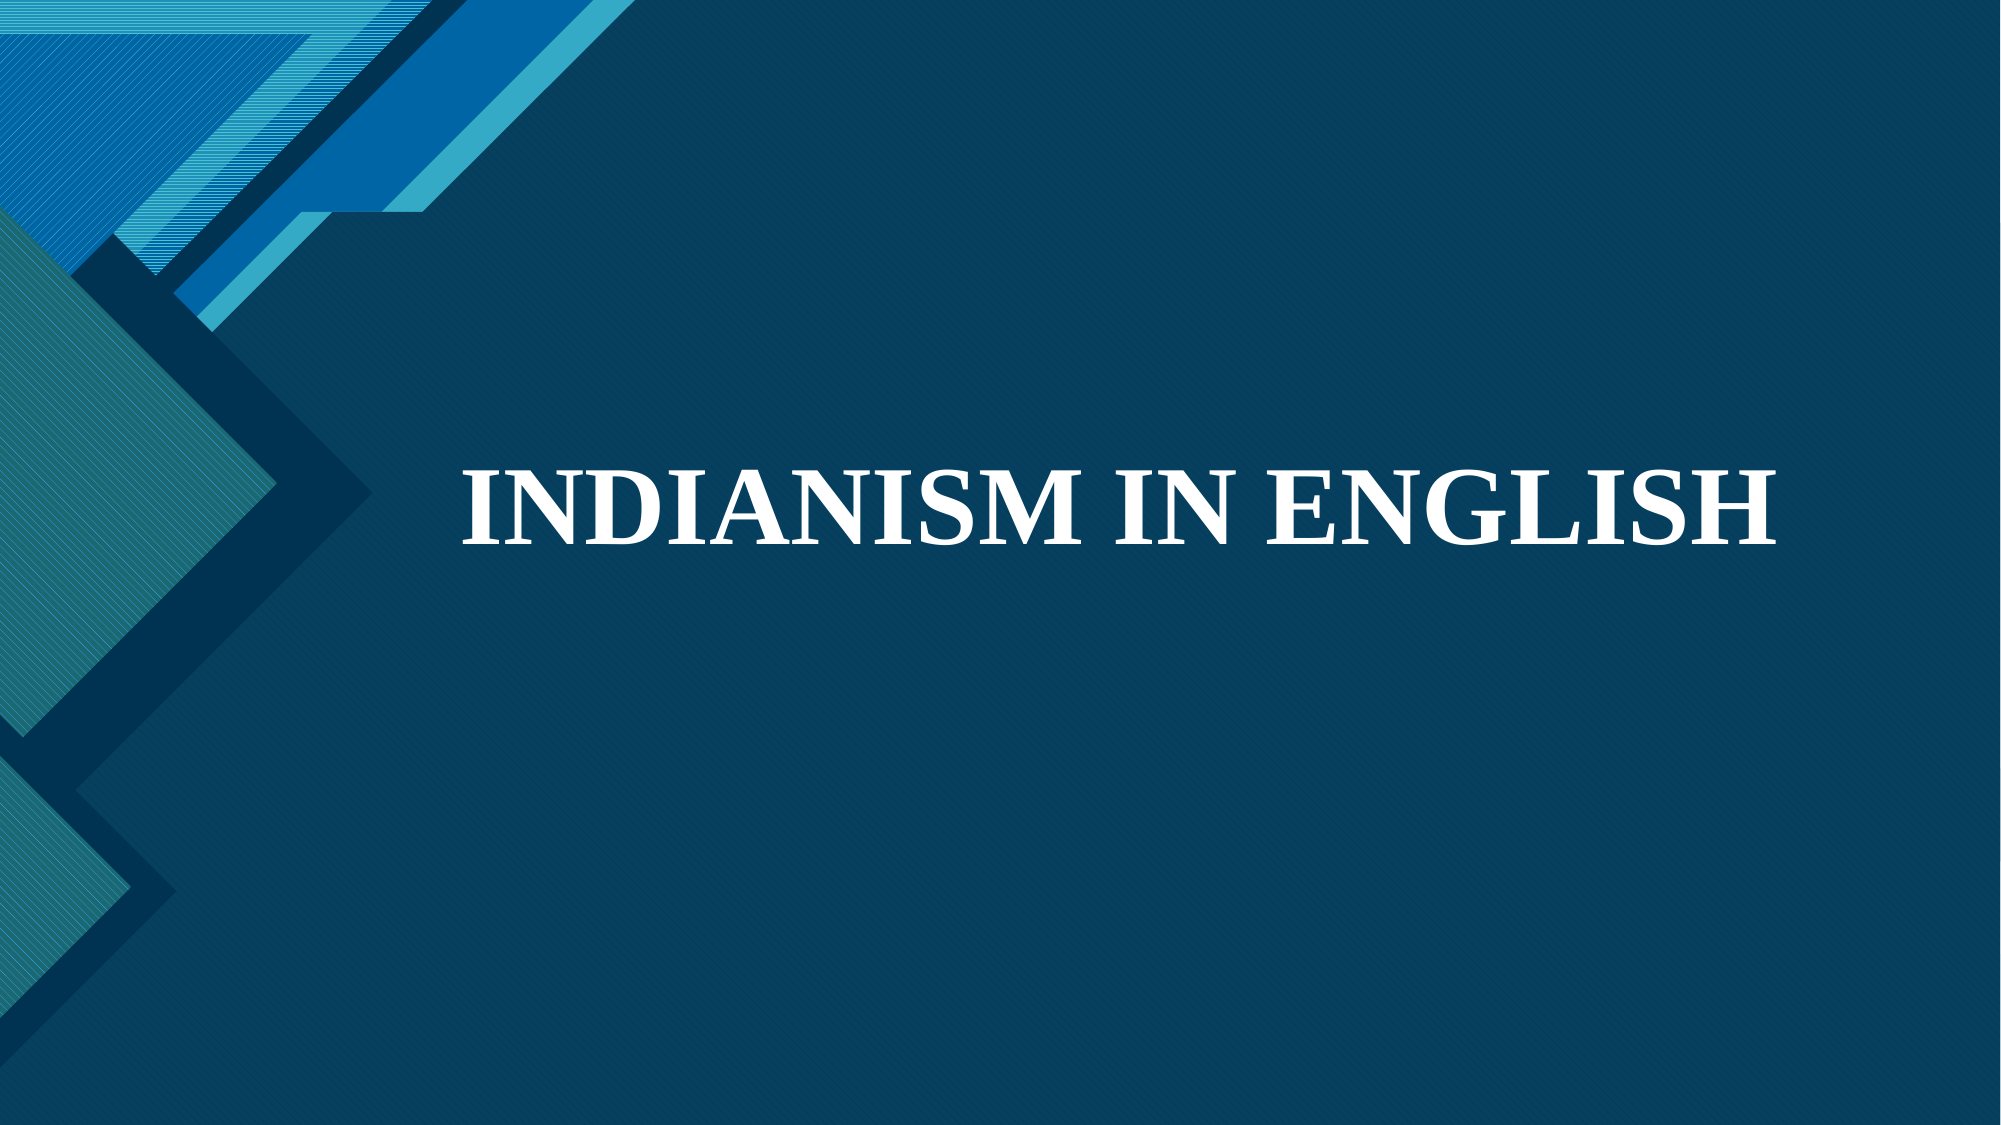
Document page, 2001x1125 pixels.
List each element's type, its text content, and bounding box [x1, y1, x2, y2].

title INDIANISM IN ENGLISH [444, 108, 1929, 577]
